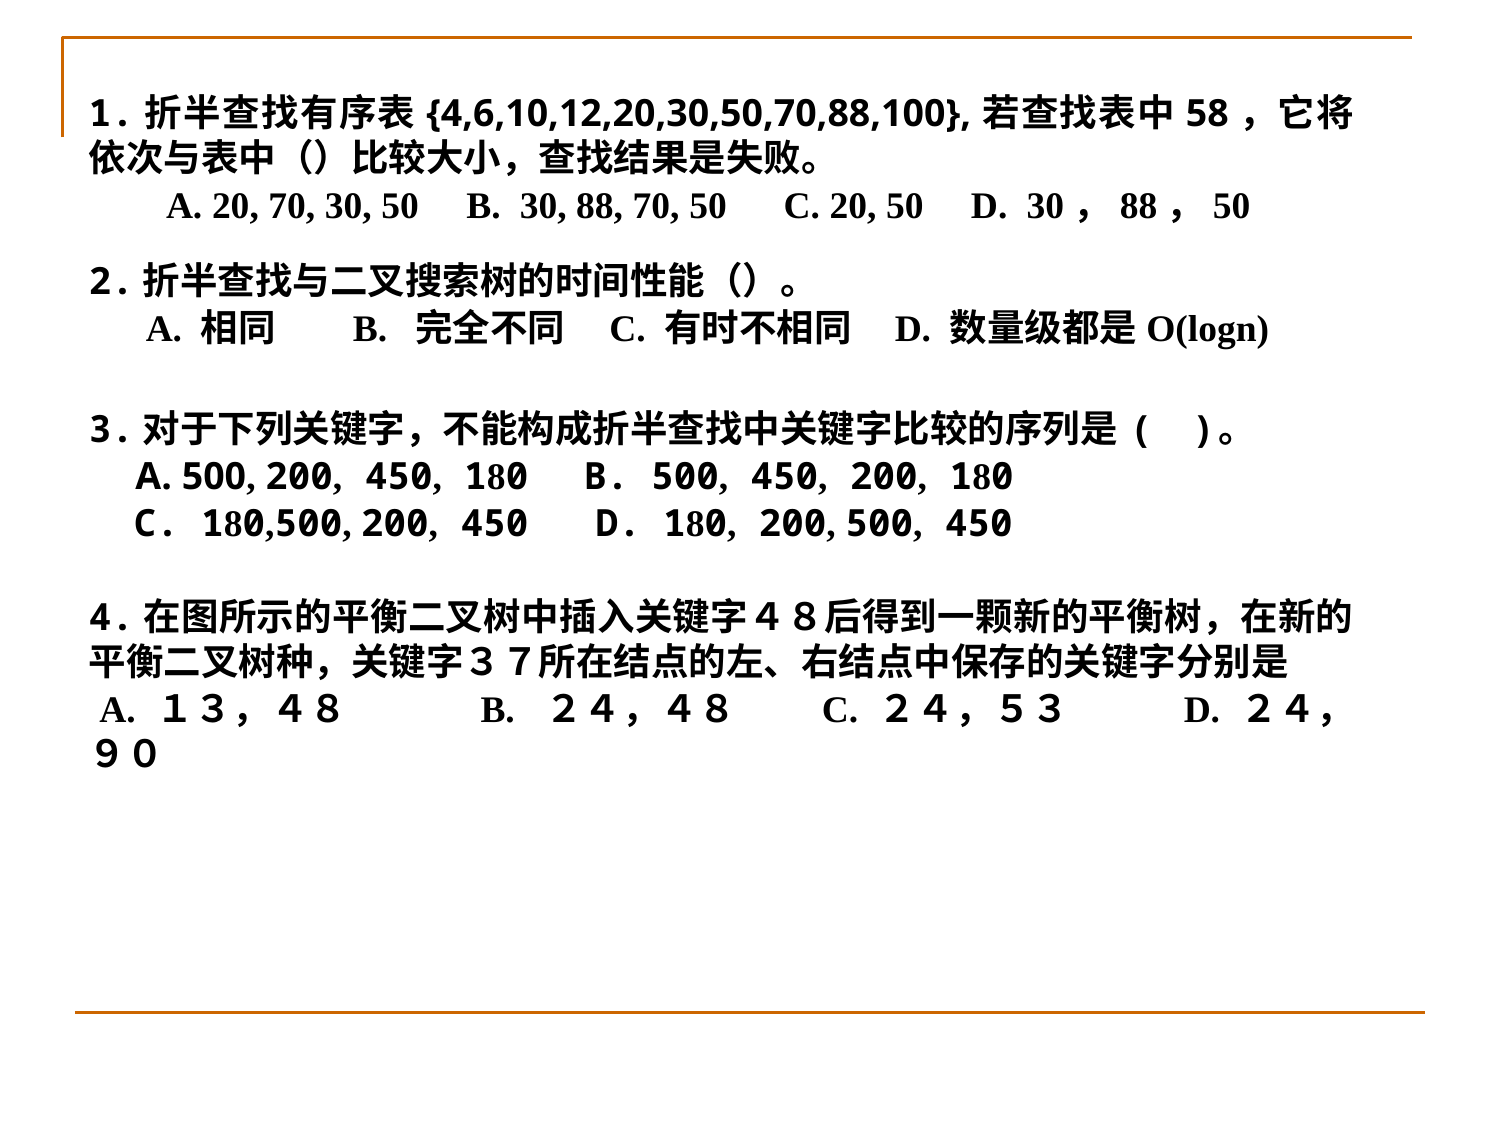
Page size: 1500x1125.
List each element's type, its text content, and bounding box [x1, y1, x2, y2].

text_box 1.折半查找有序表{4,6,10,12,20,30,50,70,88,100},若查找表中58，它将依次与表中（）比较大小，查找结果是失败。 A. 20, 70, 30, 50 B. 30, 88, 70, 50 C. 20, 50 D. 30，88，50 2.折半查找与二叉搜索树的时间性能（）。 A. 相同 B. 完全不同 C. 有时不相同 D. 数量级都是O(logn) 3.对于下列关键字，不能构成折半查找中关键字比较的序列是 ( )。 A. 500, 200, 450, 180 B. 500, 450, 200, 180 C. 180,500, 200, 450 D. 180, 200, 500, 450 4.在图所示的平衡二叉树中插入关键字４８后得到一颗新的平衡树，在新的平衡二叉树种，关键字３７所在结点的左、右结点中保存的关键字分别是 A. １３，４８ B. ２４，４８ C. ２４，５３ D. ２４，９０ [87, 87, 1425, 776]
